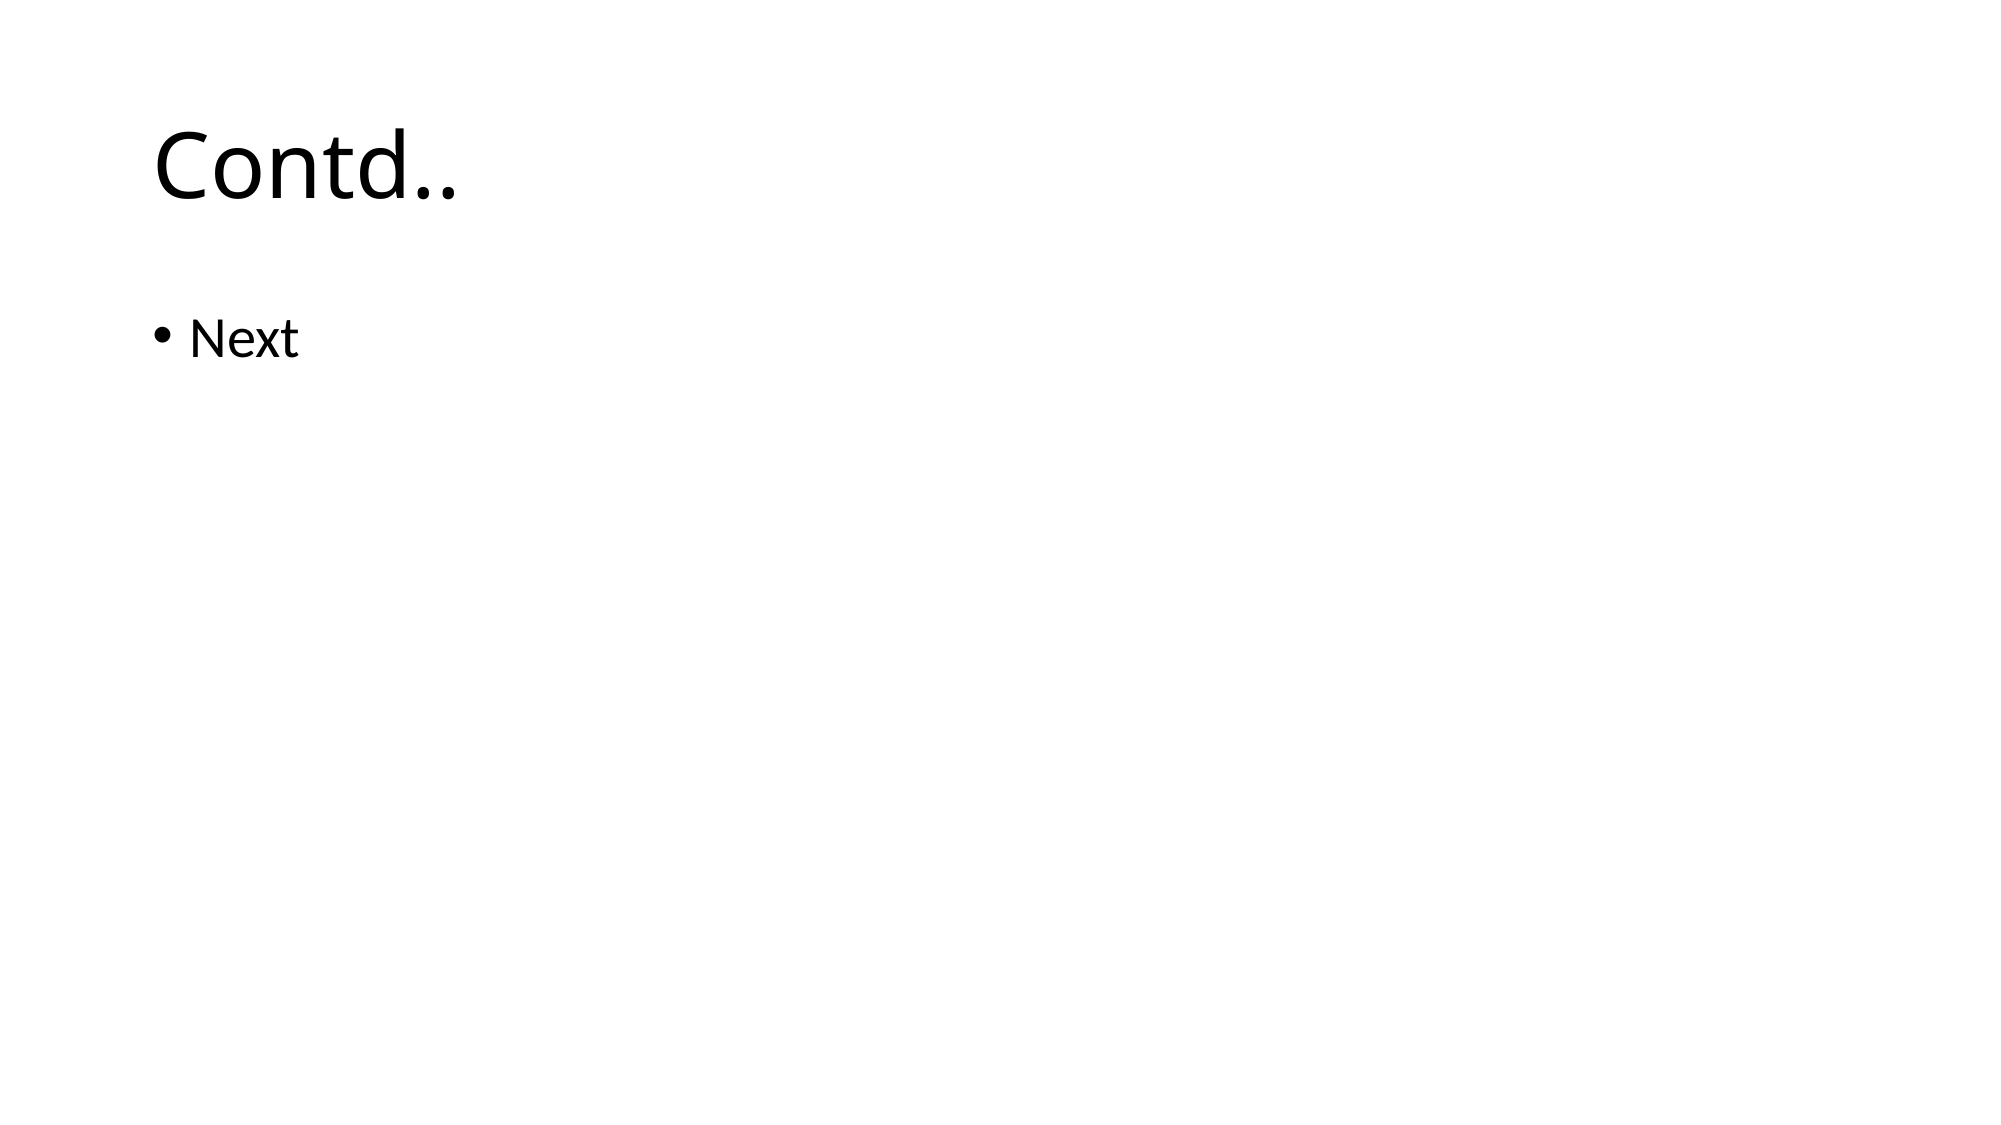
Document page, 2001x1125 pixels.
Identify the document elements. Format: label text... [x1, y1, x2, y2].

list Next [137, 299, 1863, 1014]
title Contd.. [137, 59, 1863, 278]
